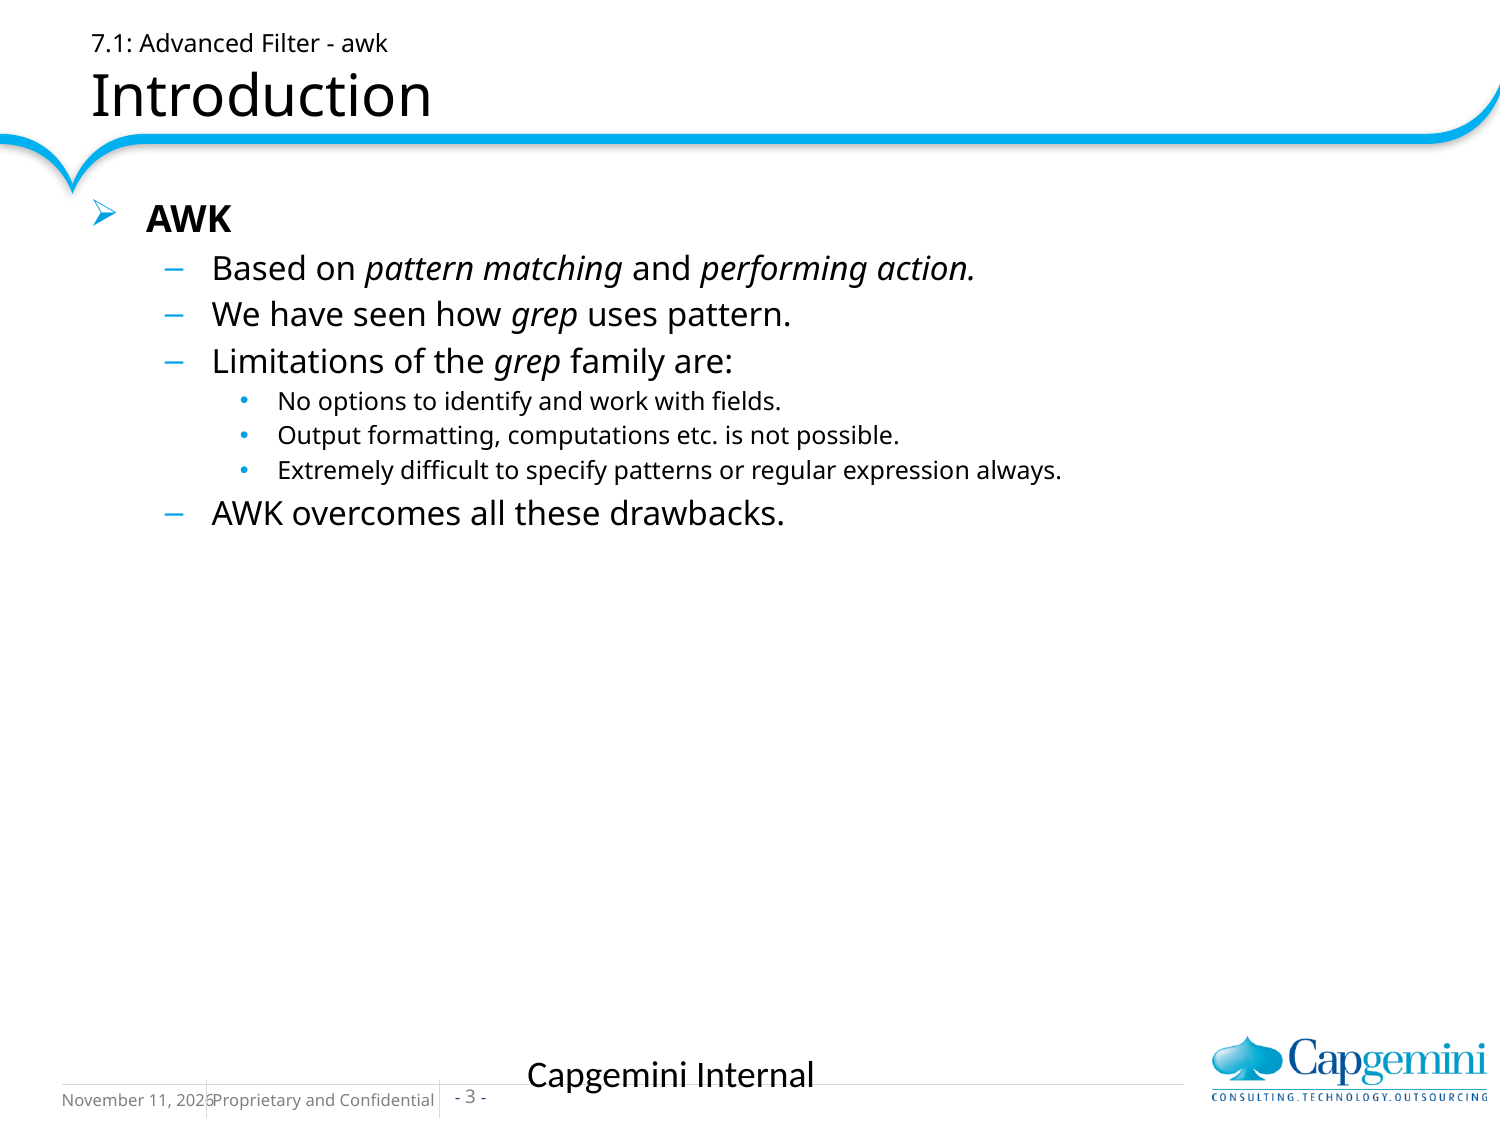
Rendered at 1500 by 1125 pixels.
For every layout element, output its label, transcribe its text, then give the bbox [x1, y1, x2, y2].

list AWK Based on pattern matching and performing action. We have seen how grep uses pattern. Limitations of the grep family are: No options to identify and work with fields. Output formatting, computations etc. is not possible. Extremely difficult to specify patterns or regular expression always. AWK overcomes all these drawbacks. [75, 188, 1425, 1005]
footer Capgemini Internal [512, 1042, 988, 1103]
picture [1212, 1036, 1487, 1101]
title 7.1: Advanced Filter - awk Introduction [76, 19, 1500, 137]
